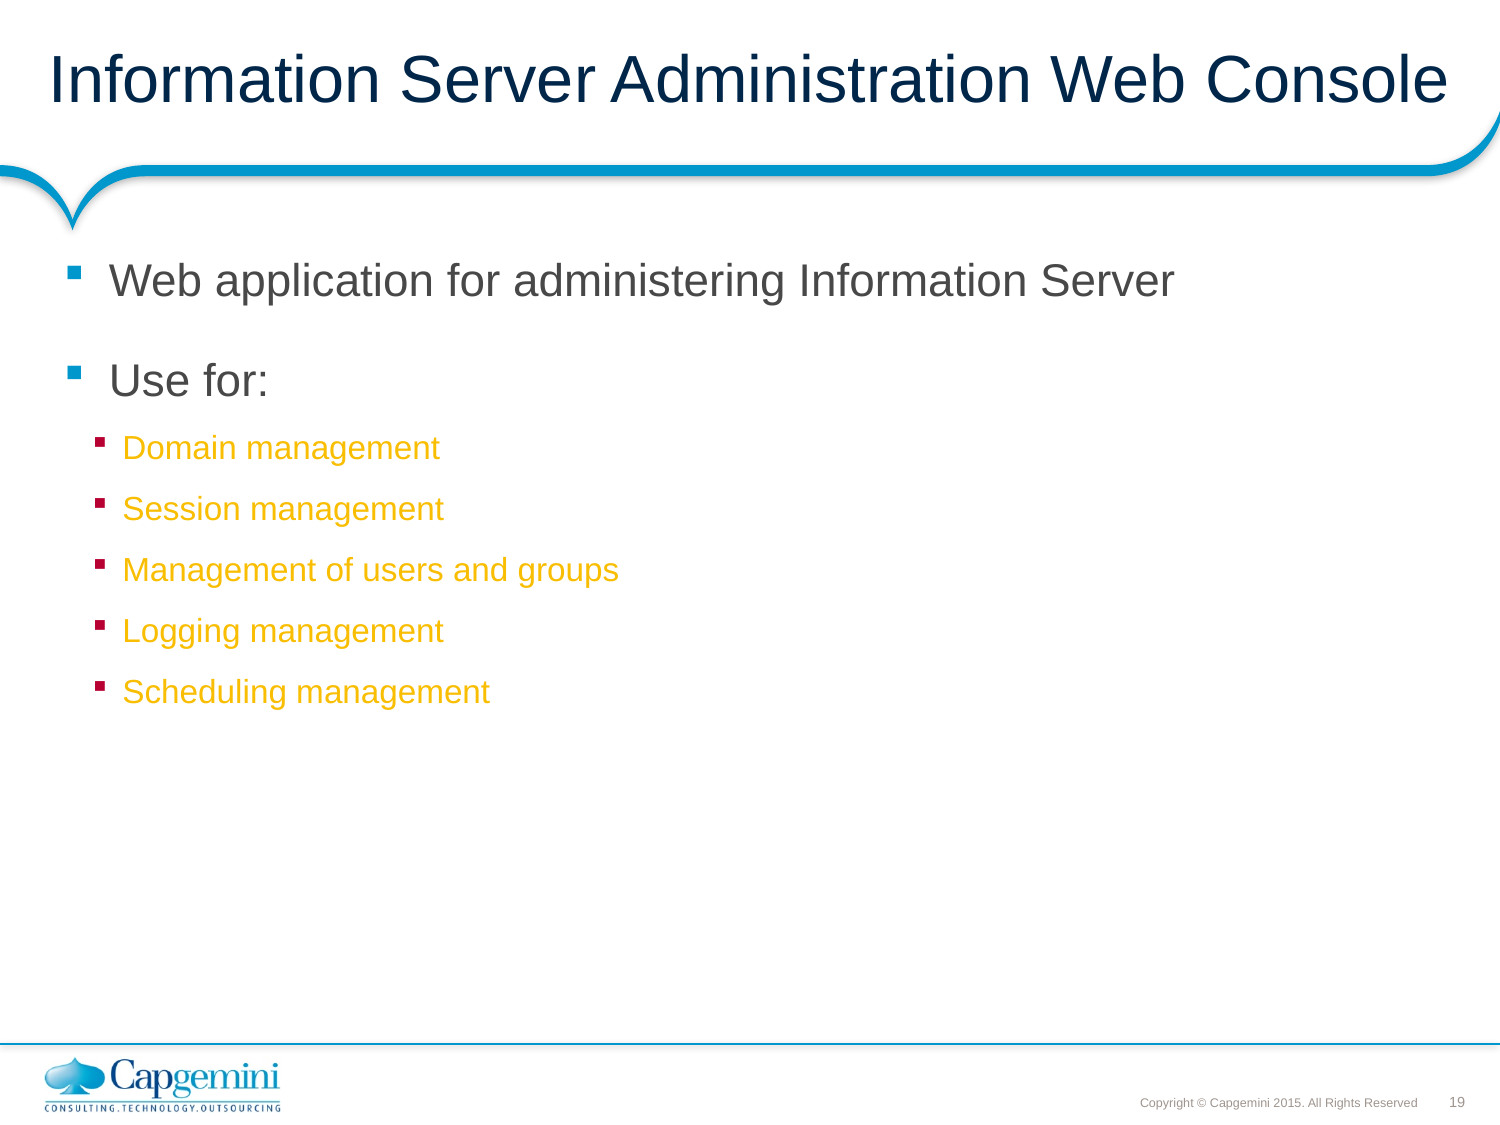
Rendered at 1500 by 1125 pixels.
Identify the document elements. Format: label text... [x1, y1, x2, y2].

list Web application for administering Information Server Use for: Domain management Session management Management of users and groups Logging management Scheduling management [48, 245, 1500, 1007]
title Information Server Administration Web Console [0, 0, 1500, 165]
picture [44, 1056, 281, 1113]
